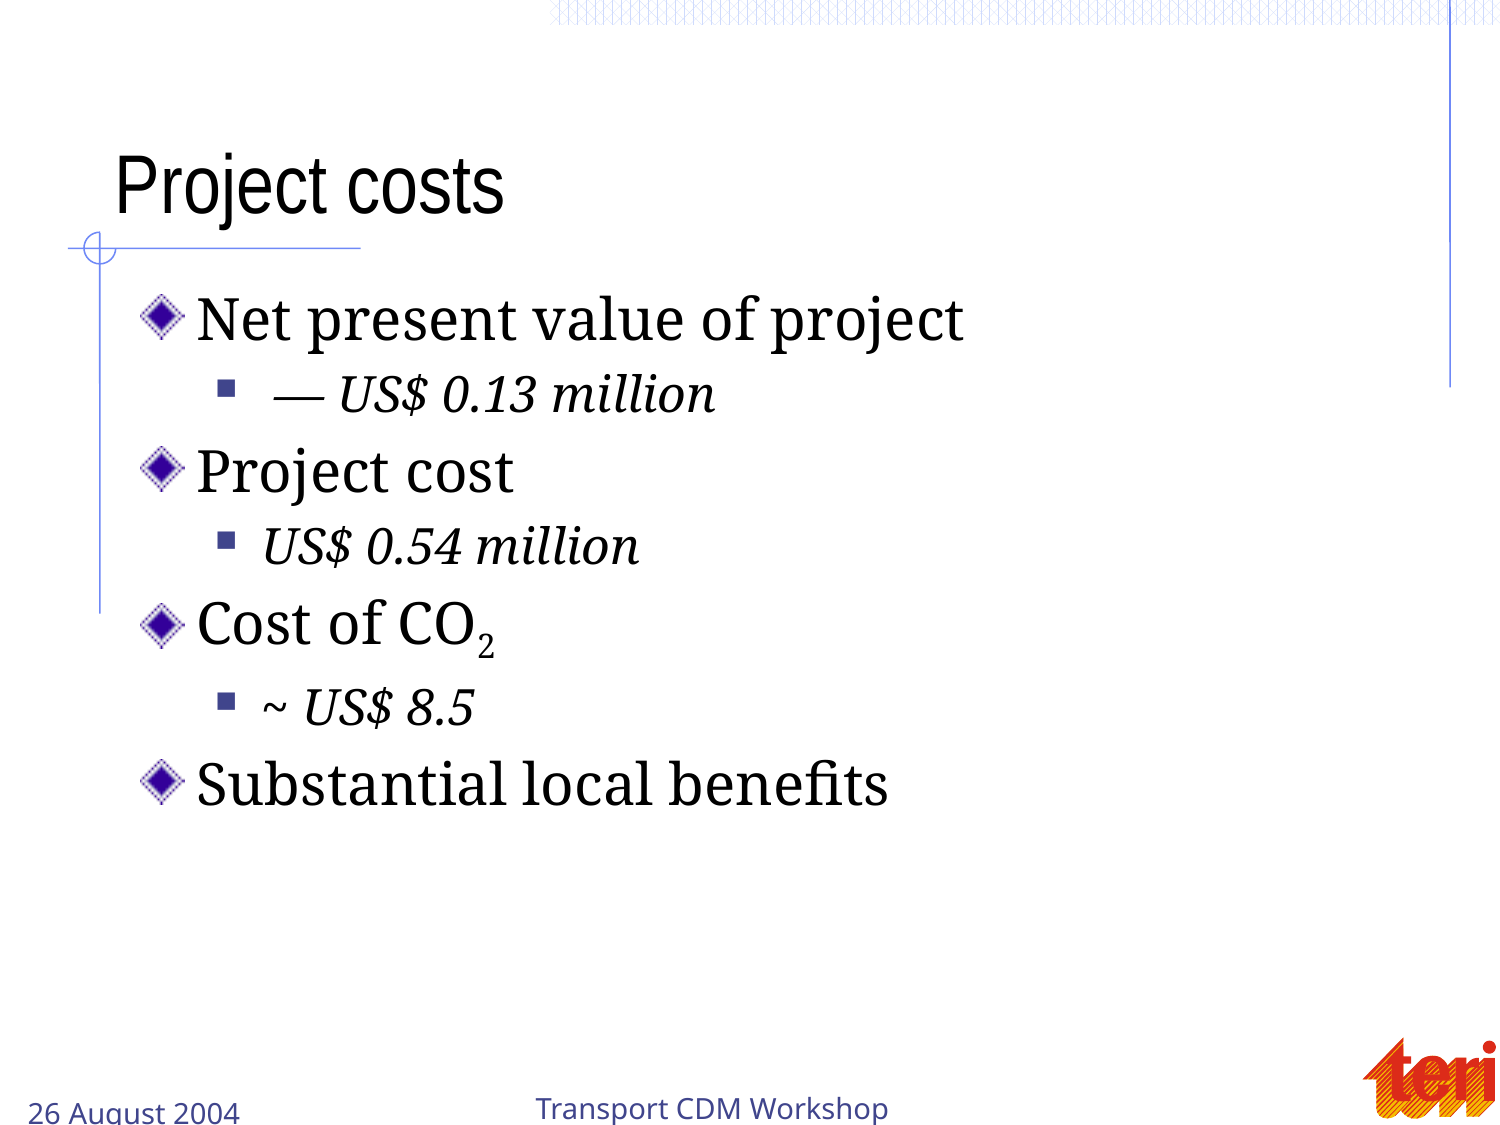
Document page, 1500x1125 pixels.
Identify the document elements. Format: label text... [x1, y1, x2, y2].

footer Transport CDM Workshop [474, 1062, 950, 1125]
picture [140, 446, 185, 492]
picture [140, 294, 185, 340]
list Net present value of project — US$ 0.13 million Project cost US$ 0.54 million Cost of CO2 ~ US$ 8.5 Substantial local benefits [125, 275, 1450, 1000]
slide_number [12, 1062, 325, 1125]
picture [140, 603, 185, 649]
title Project costs [99, 50, 1375, 238]
picture [140, 759, 185, 805]
